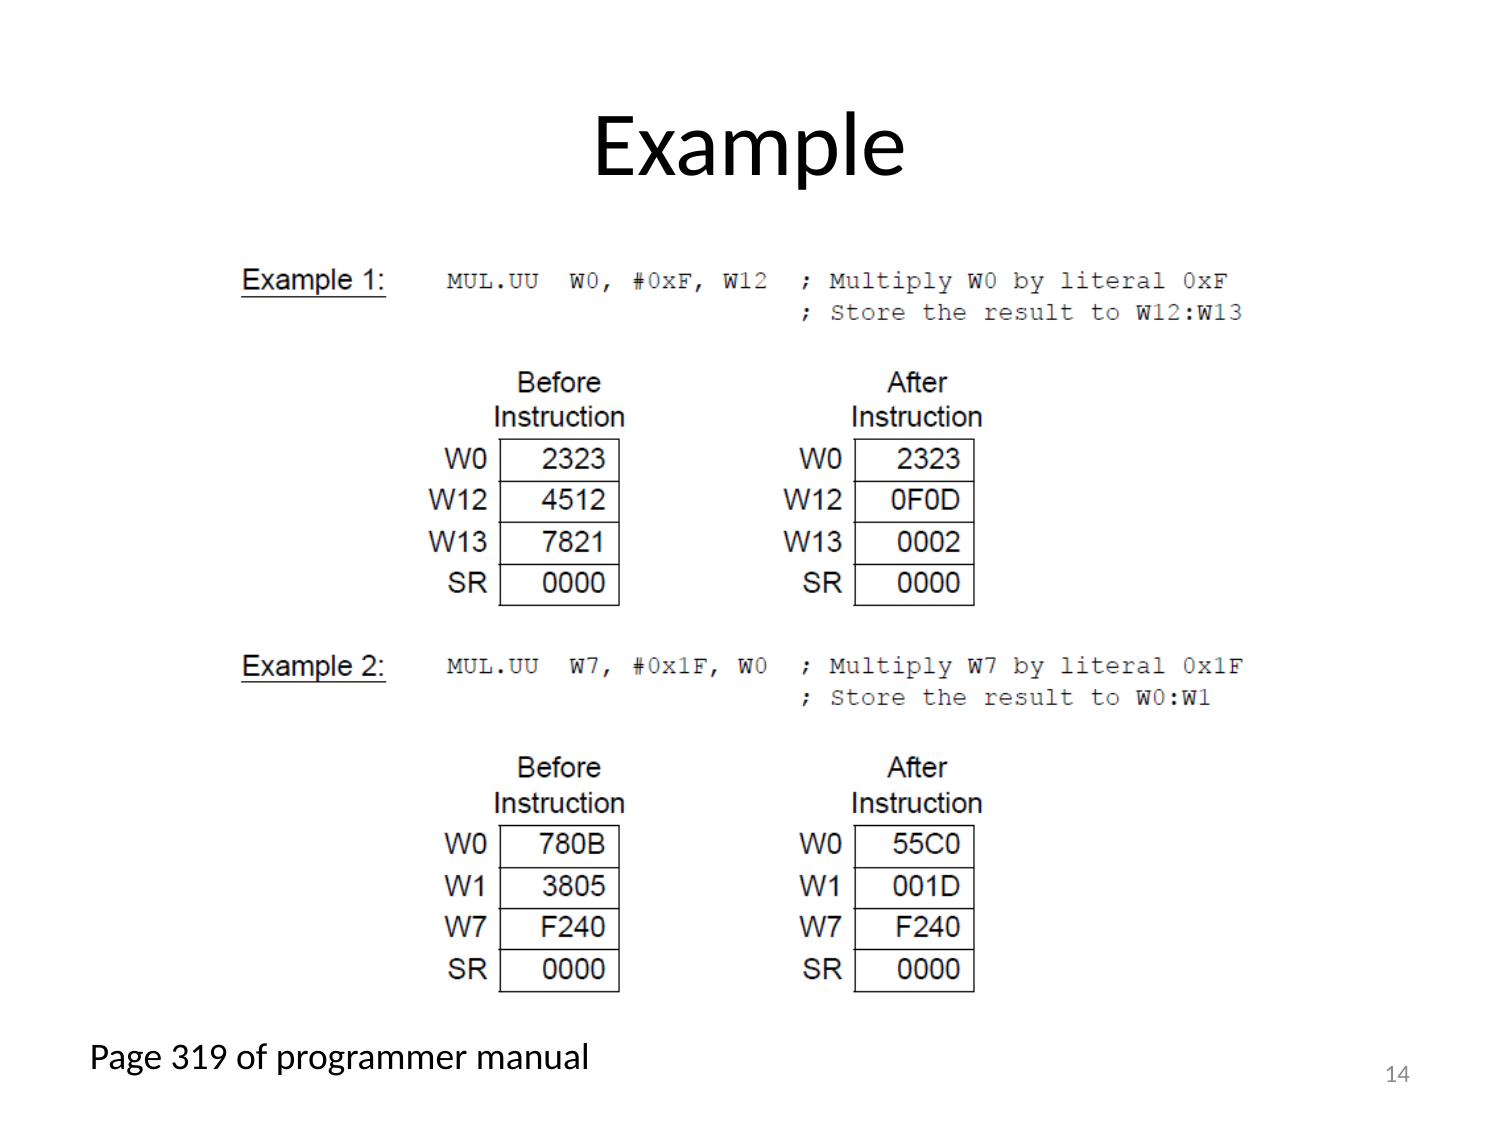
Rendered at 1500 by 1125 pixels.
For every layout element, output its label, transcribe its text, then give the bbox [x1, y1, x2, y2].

text_box Page 319 of programmer manual [74, 1024, 613, 1085]
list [232, 262, 1268, 1006]
slide_number 14 [1074, 1042, 1425, 1103]
title Example [75, 45, 1425, 233]
